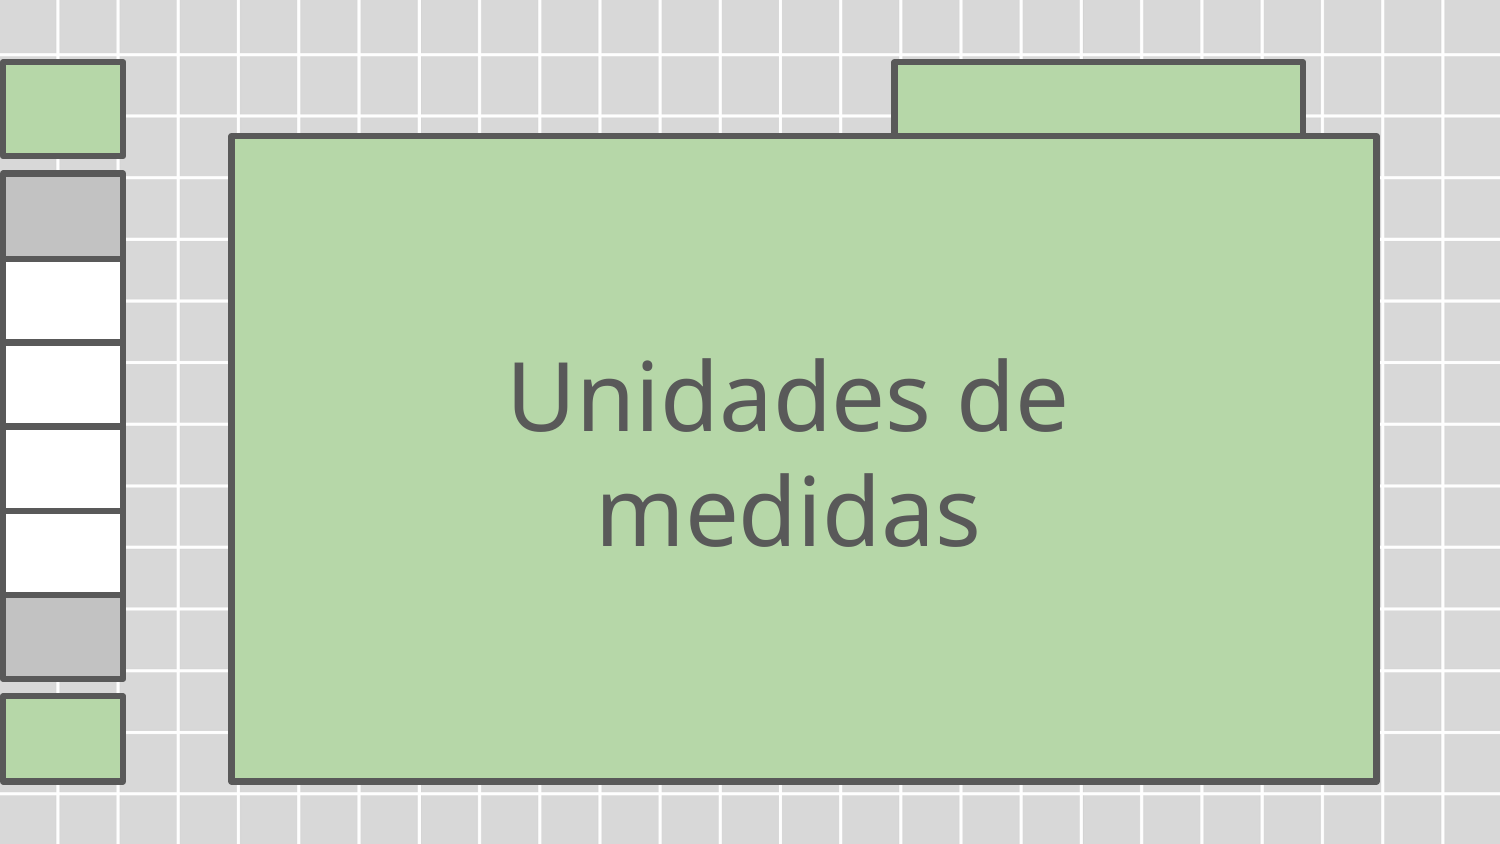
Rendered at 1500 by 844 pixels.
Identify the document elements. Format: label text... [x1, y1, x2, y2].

picture [0, 0, 1500, 844]
title Unidades de medidas [390, 388, 1187, 514]
